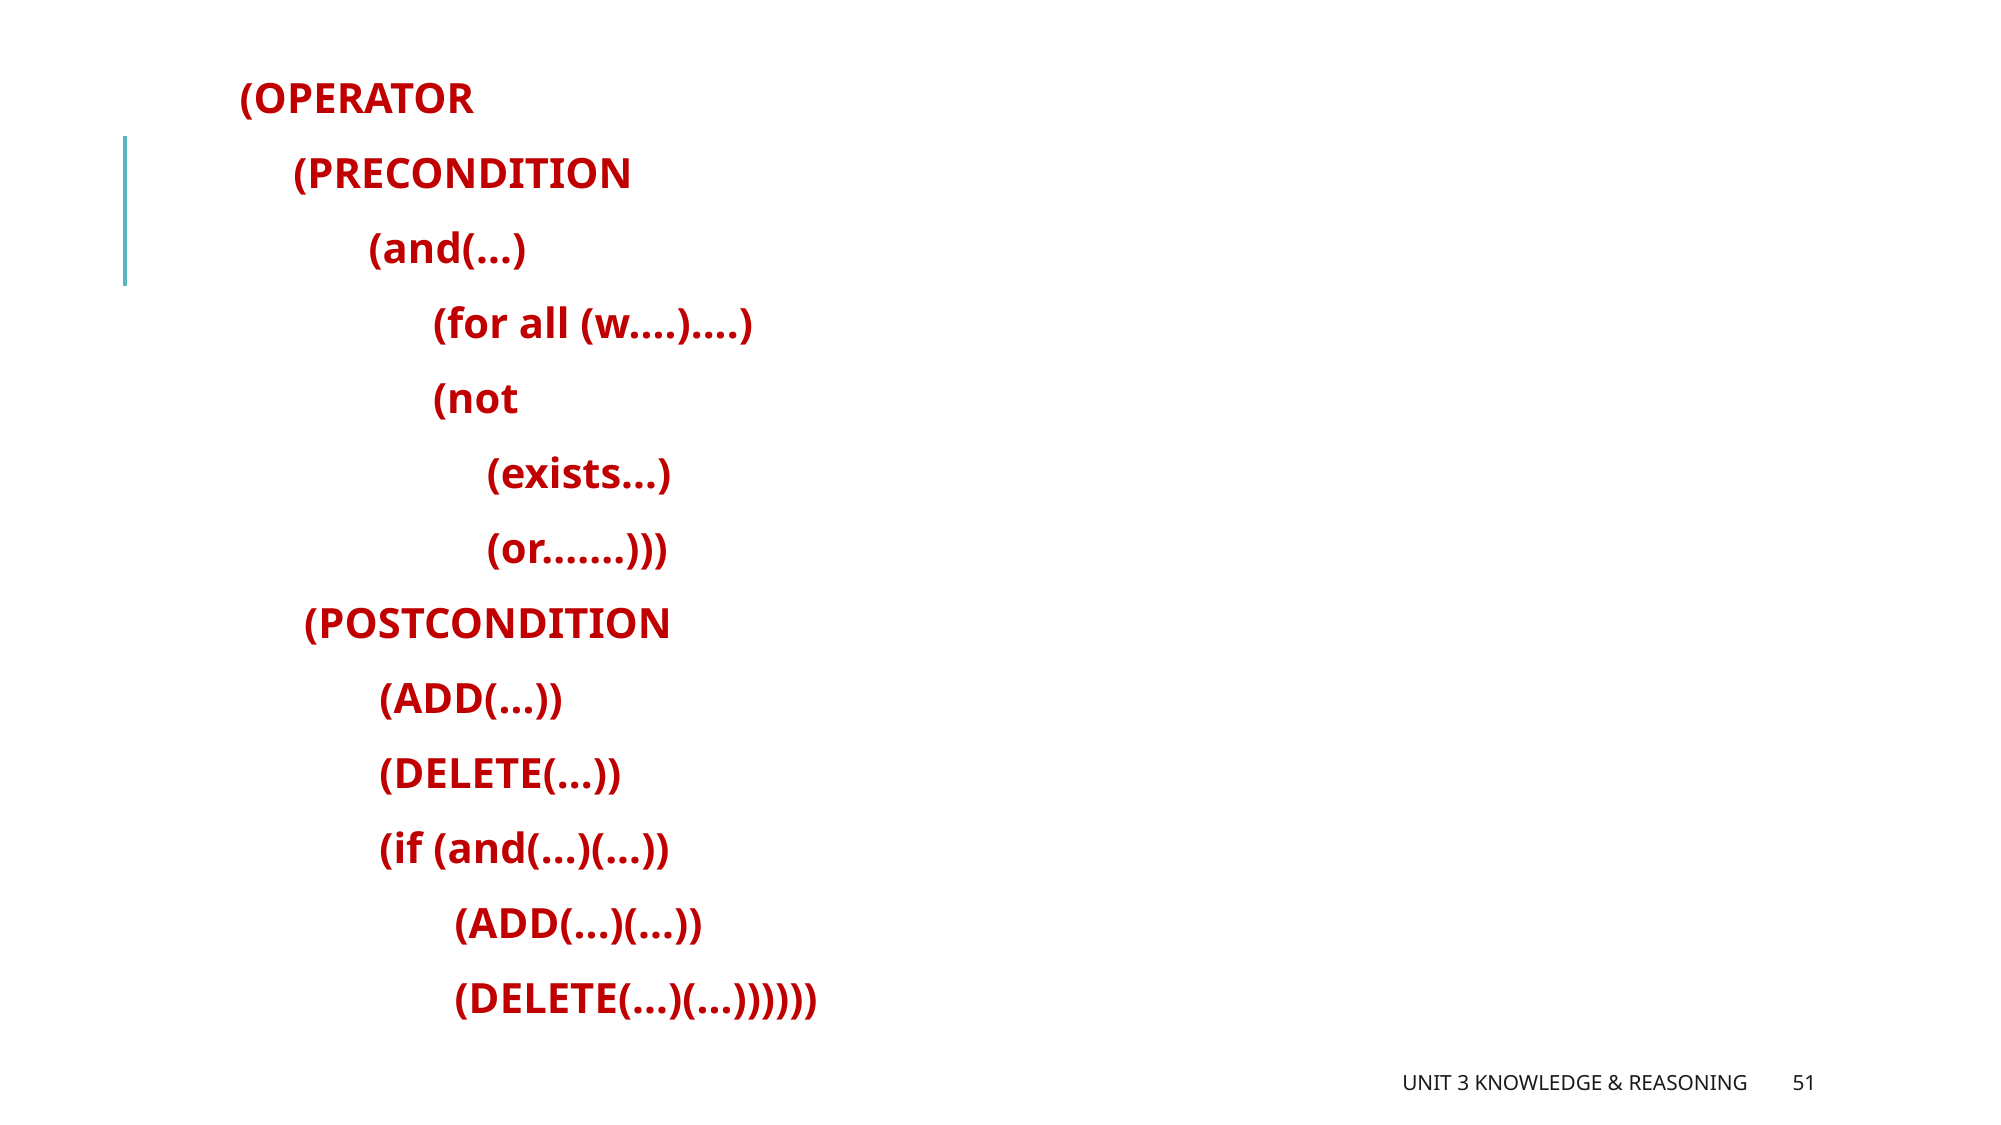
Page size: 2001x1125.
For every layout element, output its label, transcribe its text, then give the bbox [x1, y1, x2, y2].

list (OPERATOR (PRECONDITION (and(...) (for all (w....)....) (not (exists...) (or.......))) (POSTCONDITION (ADD(...)) (DELETE(...)) (if (and(...)(...)) (ADD(...)(...)) (DELETE(...)(...)))))) [157, 38, 1938, 1015]
slide_number 51 [1777, 1061, 1938, 1107]
footer Unit 3 Knowledge & Reasoning [794, 1061, 1763, 1107]
